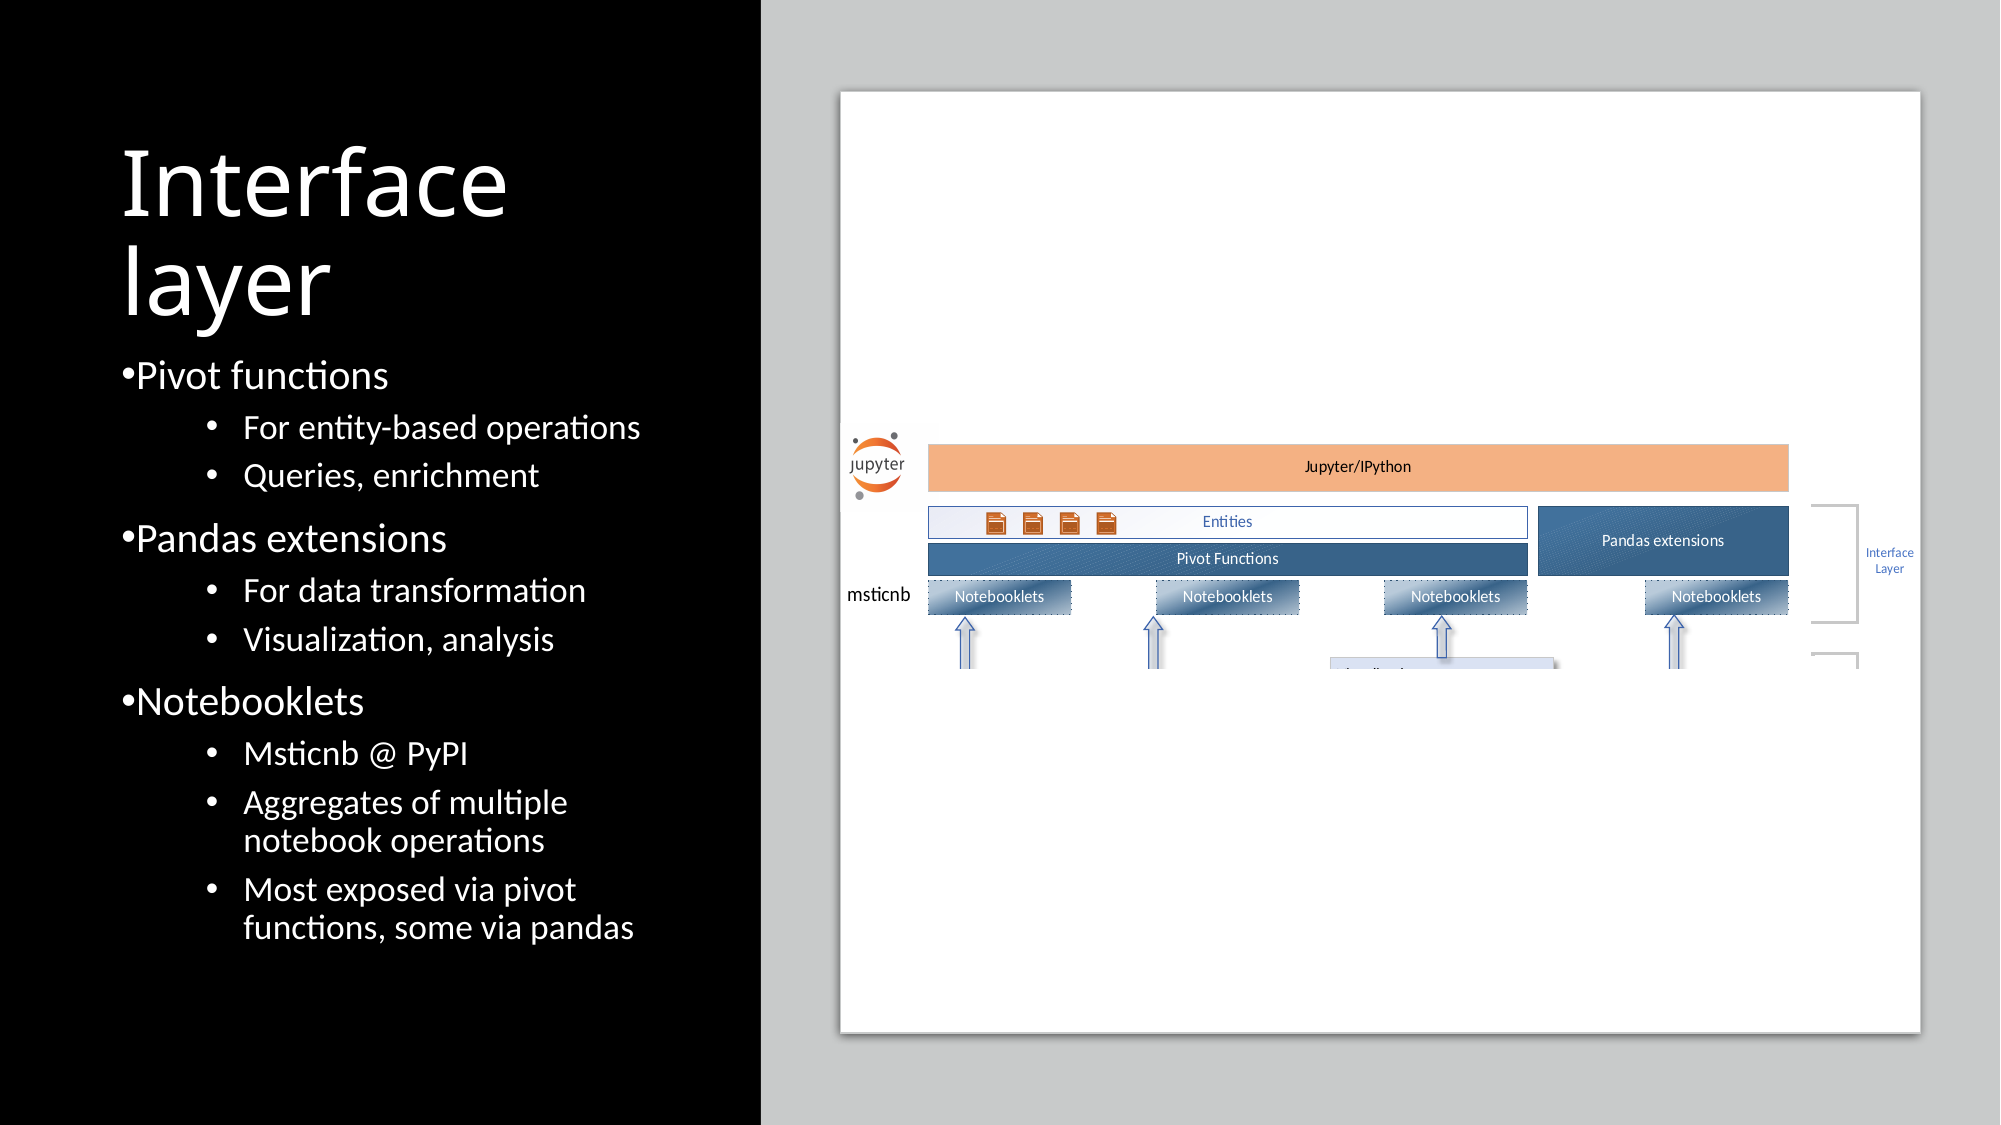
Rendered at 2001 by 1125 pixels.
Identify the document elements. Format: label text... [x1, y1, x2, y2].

text_box [839, 90, 1922, 1034]
list Pivot functions For entity-based operations Queries, enrichment Pandas extensions For data transformation Visualization, analysis Notebooklets Msticnb @ PyPI Aggregates of multiple notebook operations Most exposed via pivot functions, some via pandas [106, 345, 682, 1021]
text_box [760, 0, 2000, 1125]
title Interface layer [106, 103, 682, 345]
picture [840, 421, 1921, 669]
